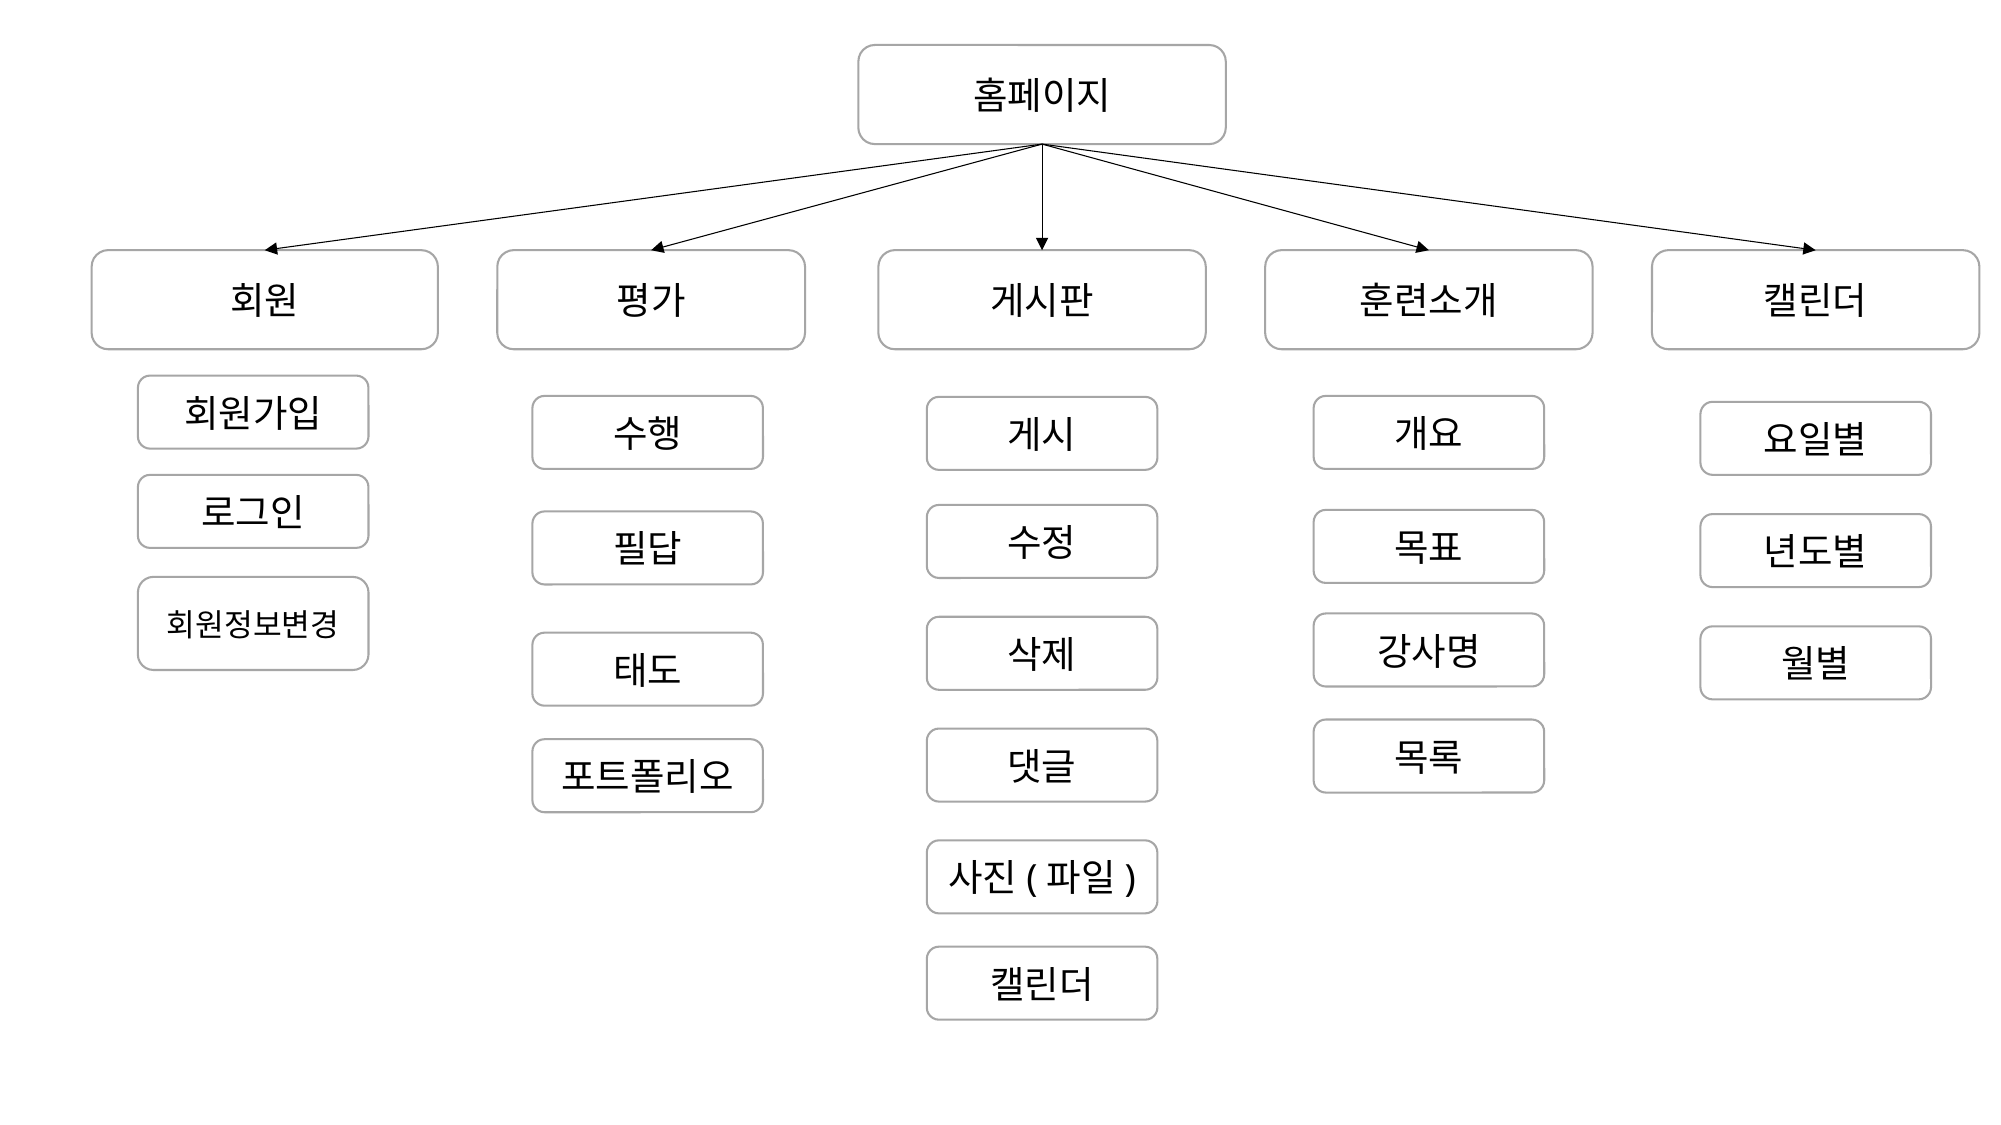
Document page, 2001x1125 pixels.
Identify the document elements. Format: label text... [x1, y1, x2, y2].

text_box 로그인 [136, 473, 370, 549]
text_box 삭제 [925, 615, 1159, 691]
text_box 태도 [531, 631, 765, 707]
text_box 사진(파일) [925, 839, 1159, 915]
text_box 수정 [925, 503, 1159, 580]
text_box 회원 [90, 249, 439, 351]
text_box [264, 144, 1043, 251]
text_box 포트폴리오 [531, 738, 765, 814]
text_box 댓글 [925, 727, 1159, 803]
text_box 캘린더 [1650, 249, 1981, 351]
text_box 월별 [1699, 625, 1933, 701]
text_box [1043, 144, 1816, 251]
text_box 개요 [1312, 394, 1546, 470]
text_box 캘린더 [925, 945, 1159, 1021]
text_box 회원가입 [136, 374, 370, 450]
text_box 훈련소개 [1264, 251, 1594, 351]
text_box 목록 [1312, 718, 1546, 794]
text_box 요일별 [1699, 400, 1933, 476]
text_box 목표 [1312, 508, 1546, 584]
text_box 필답 [531, 510, 765, 586]
text_box 게시 [925, 395, 1159, 471]
text_box 회원정보변경 [136, 575, 370, 672]
text_box 게시판 [877, 251, 1207, 351]
text_box 수행 [531, 394, 765, 470]
text_box 강사명 [1312, 612, 1546, 688]
text_box 홈페이지 [857, 43, 1227, 144]
text_box 평가 [496, 251, 807, 351]
text_box 년도별 [1699, 513, 1933, 589]
